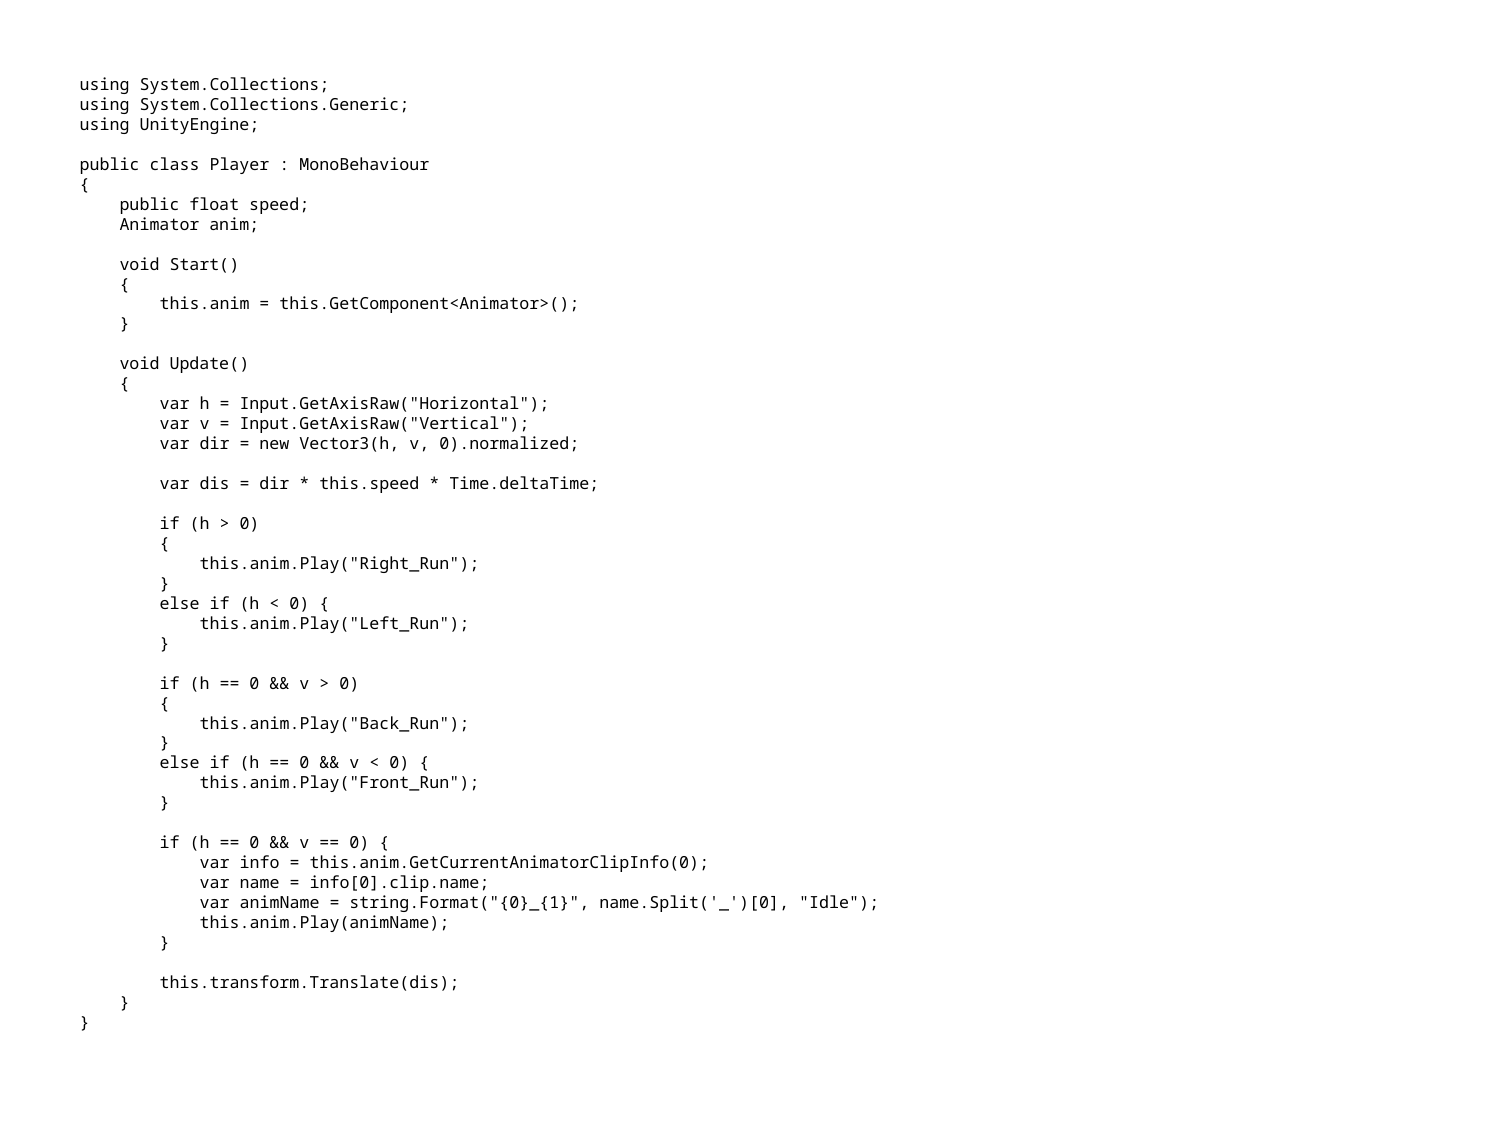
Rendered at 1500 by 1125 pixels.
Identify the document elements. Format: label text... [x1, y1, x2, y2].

text_box using System.Collections; using System.Collections.Generic; using UnityEngine; public class Player : MonoBehaviour { public float speed; Animator anim; void Start() { this.anim = this.GetComponent<Animator>(); } void Update() { var h = Input.GetAxisRaw("Horizontal"); var v = Input.GetAxisRaw("Vertical"); var dir = new Vector3(h, v, 0).normalized; var dis = dir * this.speed * Time.deltaTime; if (h > 0) { this.anim.Play("Right_Run"); } else if (h < 0) { this.anim.Play("Left_Run"); } if (h == 0 && v > 0) { this.anim.Play("Back_Run"); } else if (h == 0 && v < 0) { this.anim.Play("Front_Run"); } if (h == 0 && v == 0) { var info = this.anim.GetCurrentAnimatorClipInfo(0); var name = info[0].clip.name; var animName = string.Format("{0}_{1}", name.Split('_')[0], "Idle"); this.anim.Play(animName); } this.transform.Translate(dis); } } [64, 66, 1459, 1040]
